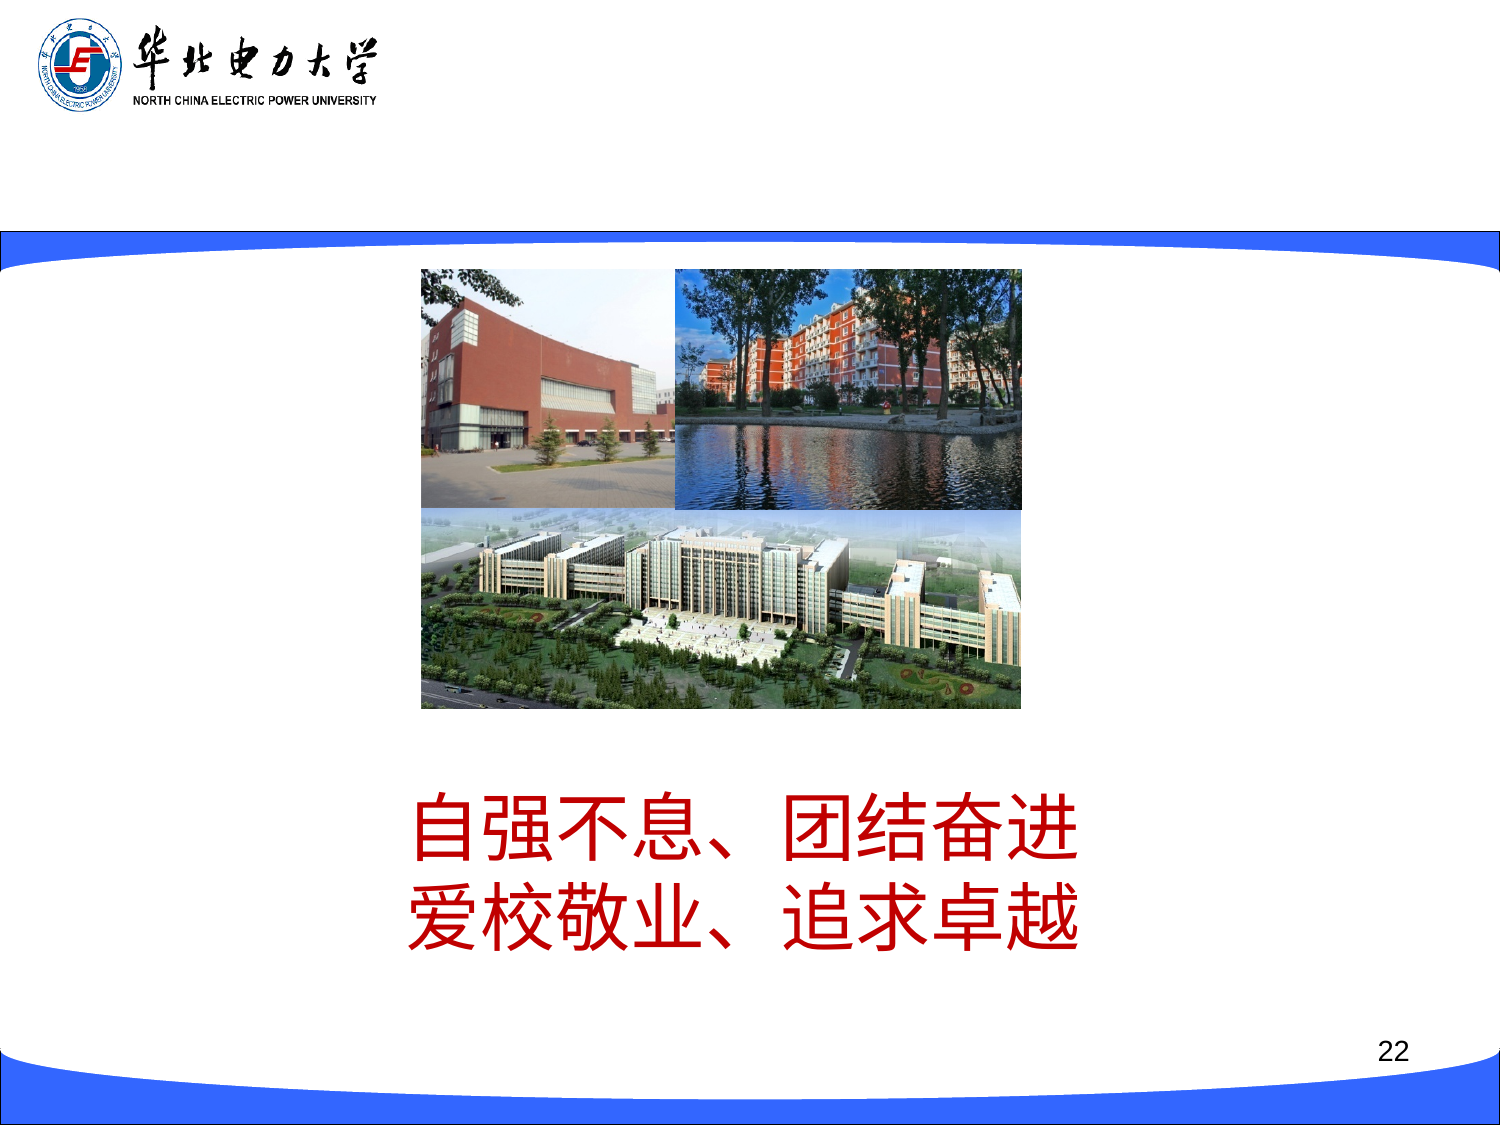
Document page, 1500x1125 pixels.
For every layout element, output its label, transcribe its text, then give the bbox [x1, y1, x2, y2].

text_box 自强不息、团结奋进 爱校敬业、追求卓越 [390, 773, 1095, 969]
picture [0, 0, 414, 126]
slide_number 22 [1074, 1024, 1426, 1103]
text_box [421, 269, 1023, 709]
